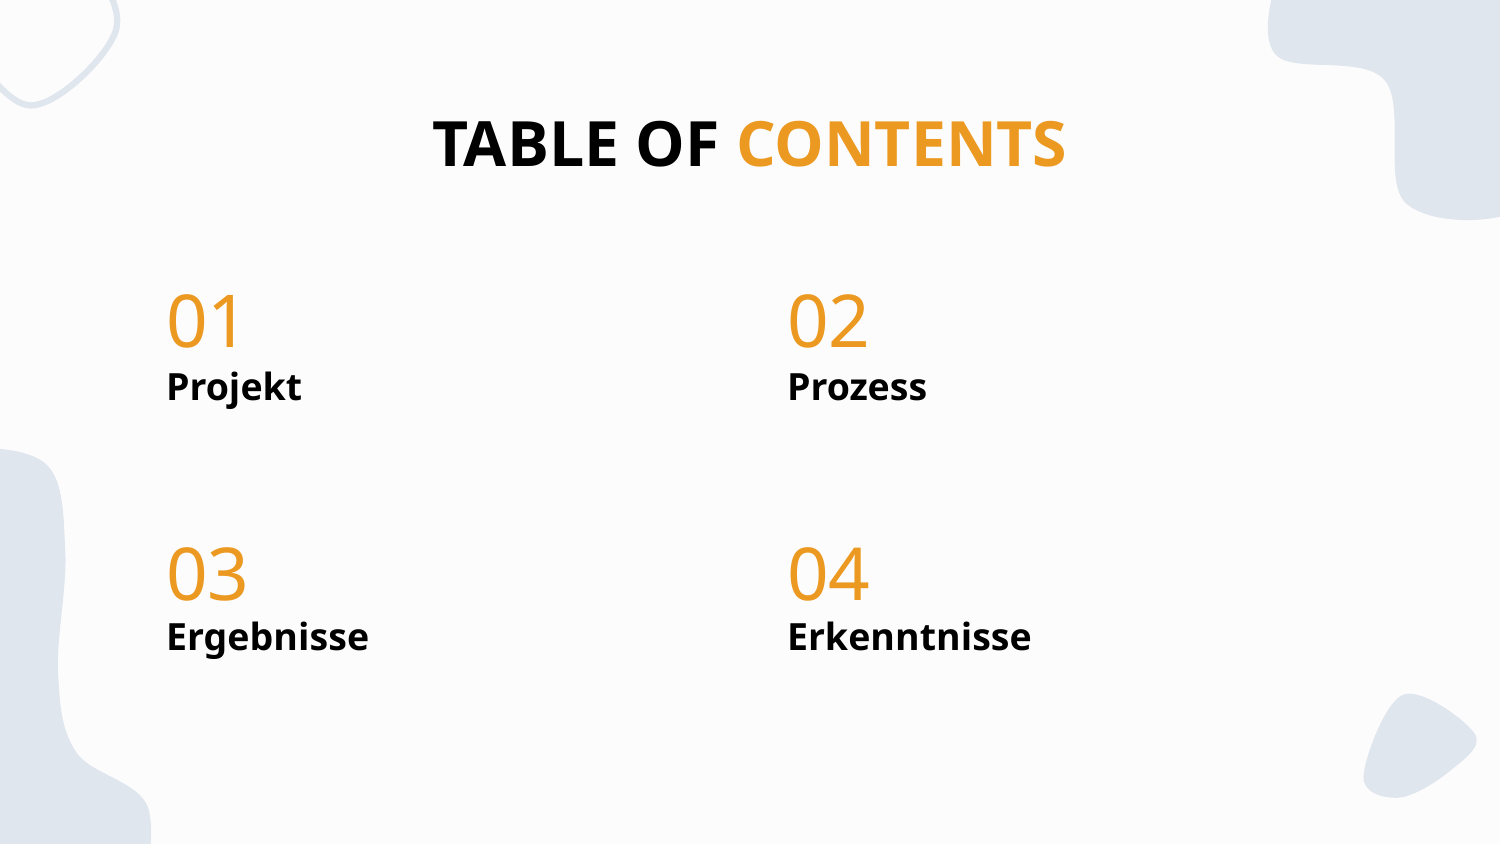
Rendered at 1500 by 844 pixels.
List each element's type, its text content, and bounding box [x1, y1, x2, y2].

title 04 [772, 513, 917, 616]
title Prozess [772, 330, 1349, 434]
title 01 [151, 260, 296, 330]
title TABLE OF CONTENTS [118, 77, 1382, 192]
title Projekt [151, 330, 728, 434]
title 02 [772, 260, 917, 364]
title 03 [151, 513, 296, 580]
title Ergebnisse [151, 580, 728, 684]
title Erkenntnisse [772, 580, 1349, 684]
